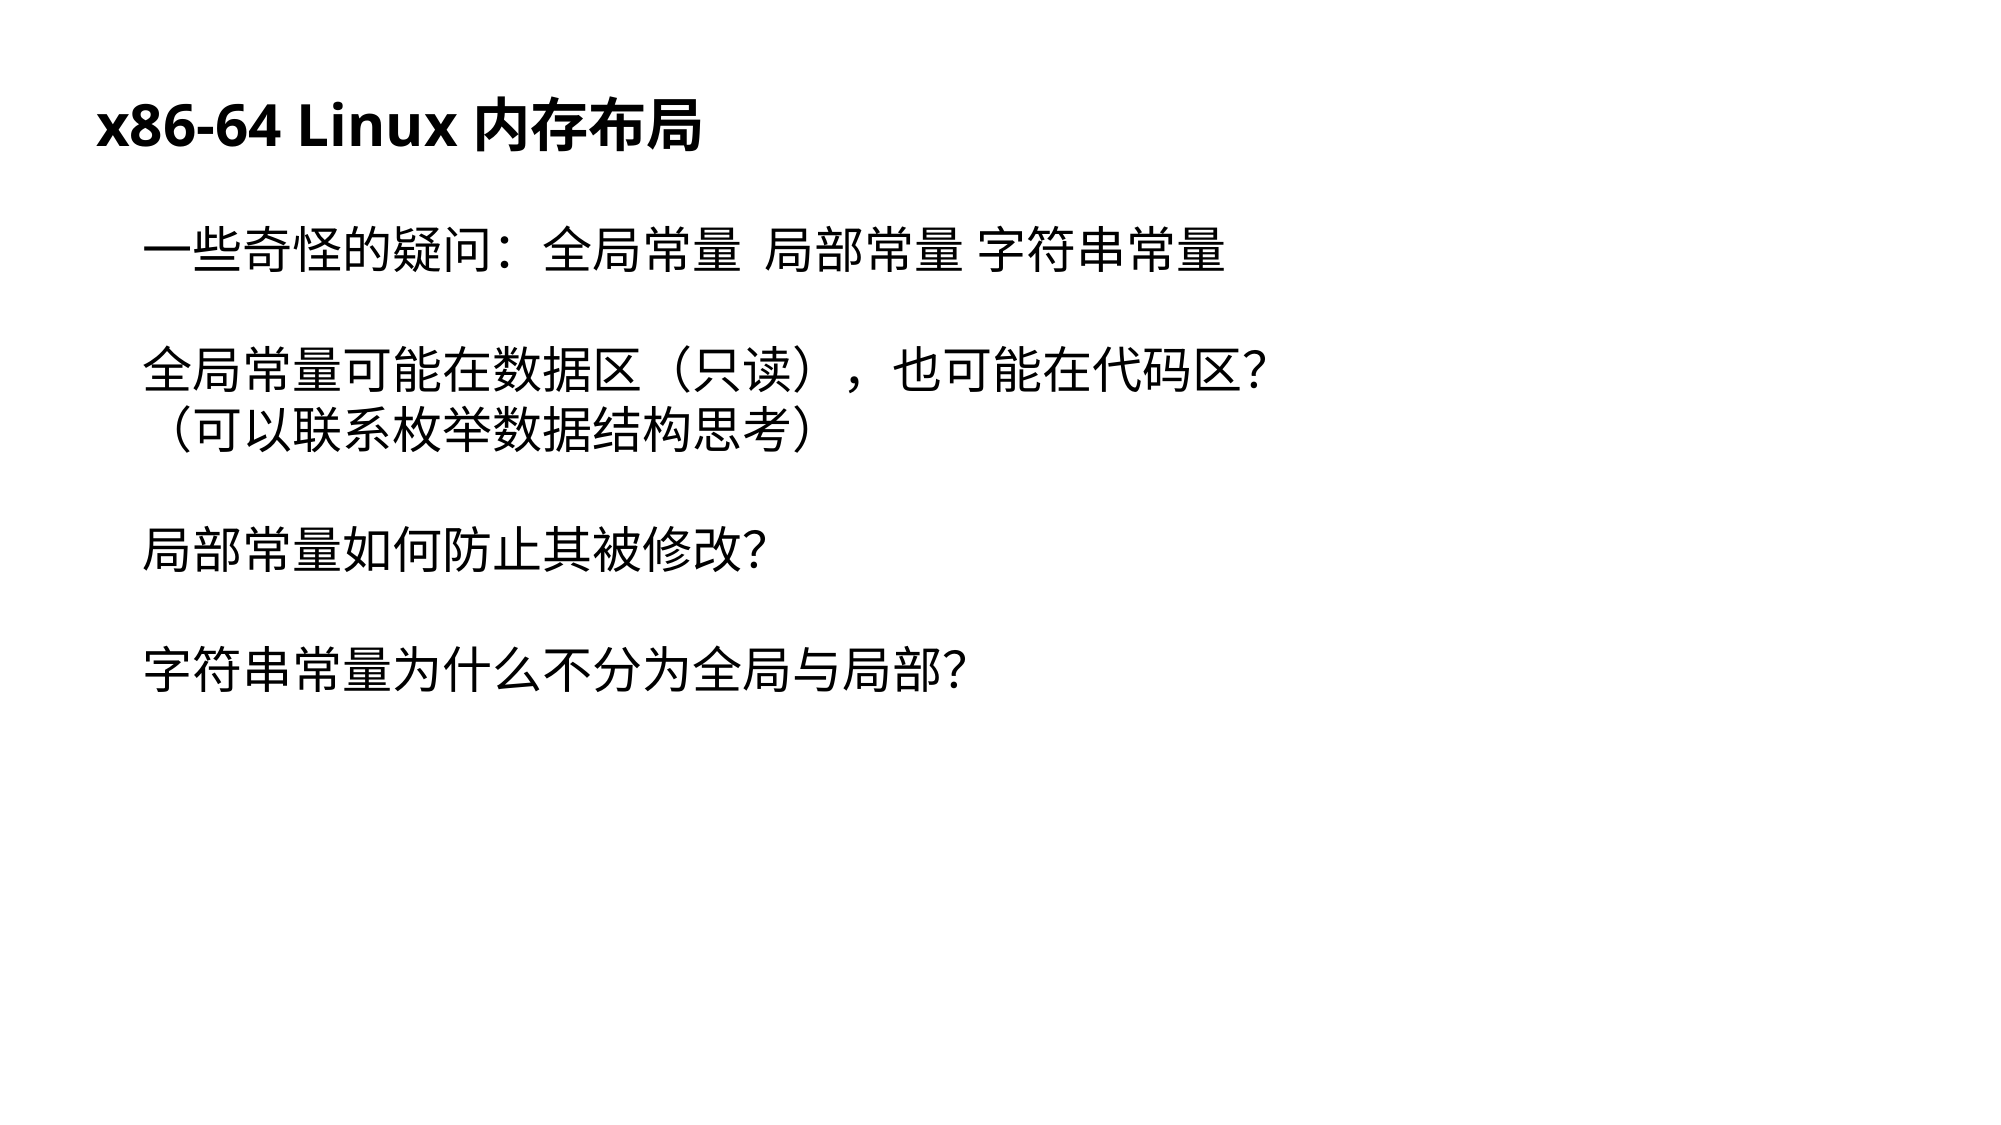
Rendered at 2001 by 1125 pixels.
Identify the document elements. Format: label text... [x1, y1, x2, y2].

text_box x86-64 Linux内存布局 [81, 81, 1138, 166]
text_box 一些奇怪的疑问：全局常量 局部常量 字符串常量 全局常量可能在数据区（只读），也可能在代码区？ （可以联系枚举数据结构思考） 局部常量如何防止其被修改？ 字符串常量为什么不分为全局与局部？ [127, 210, 1494, 946]
